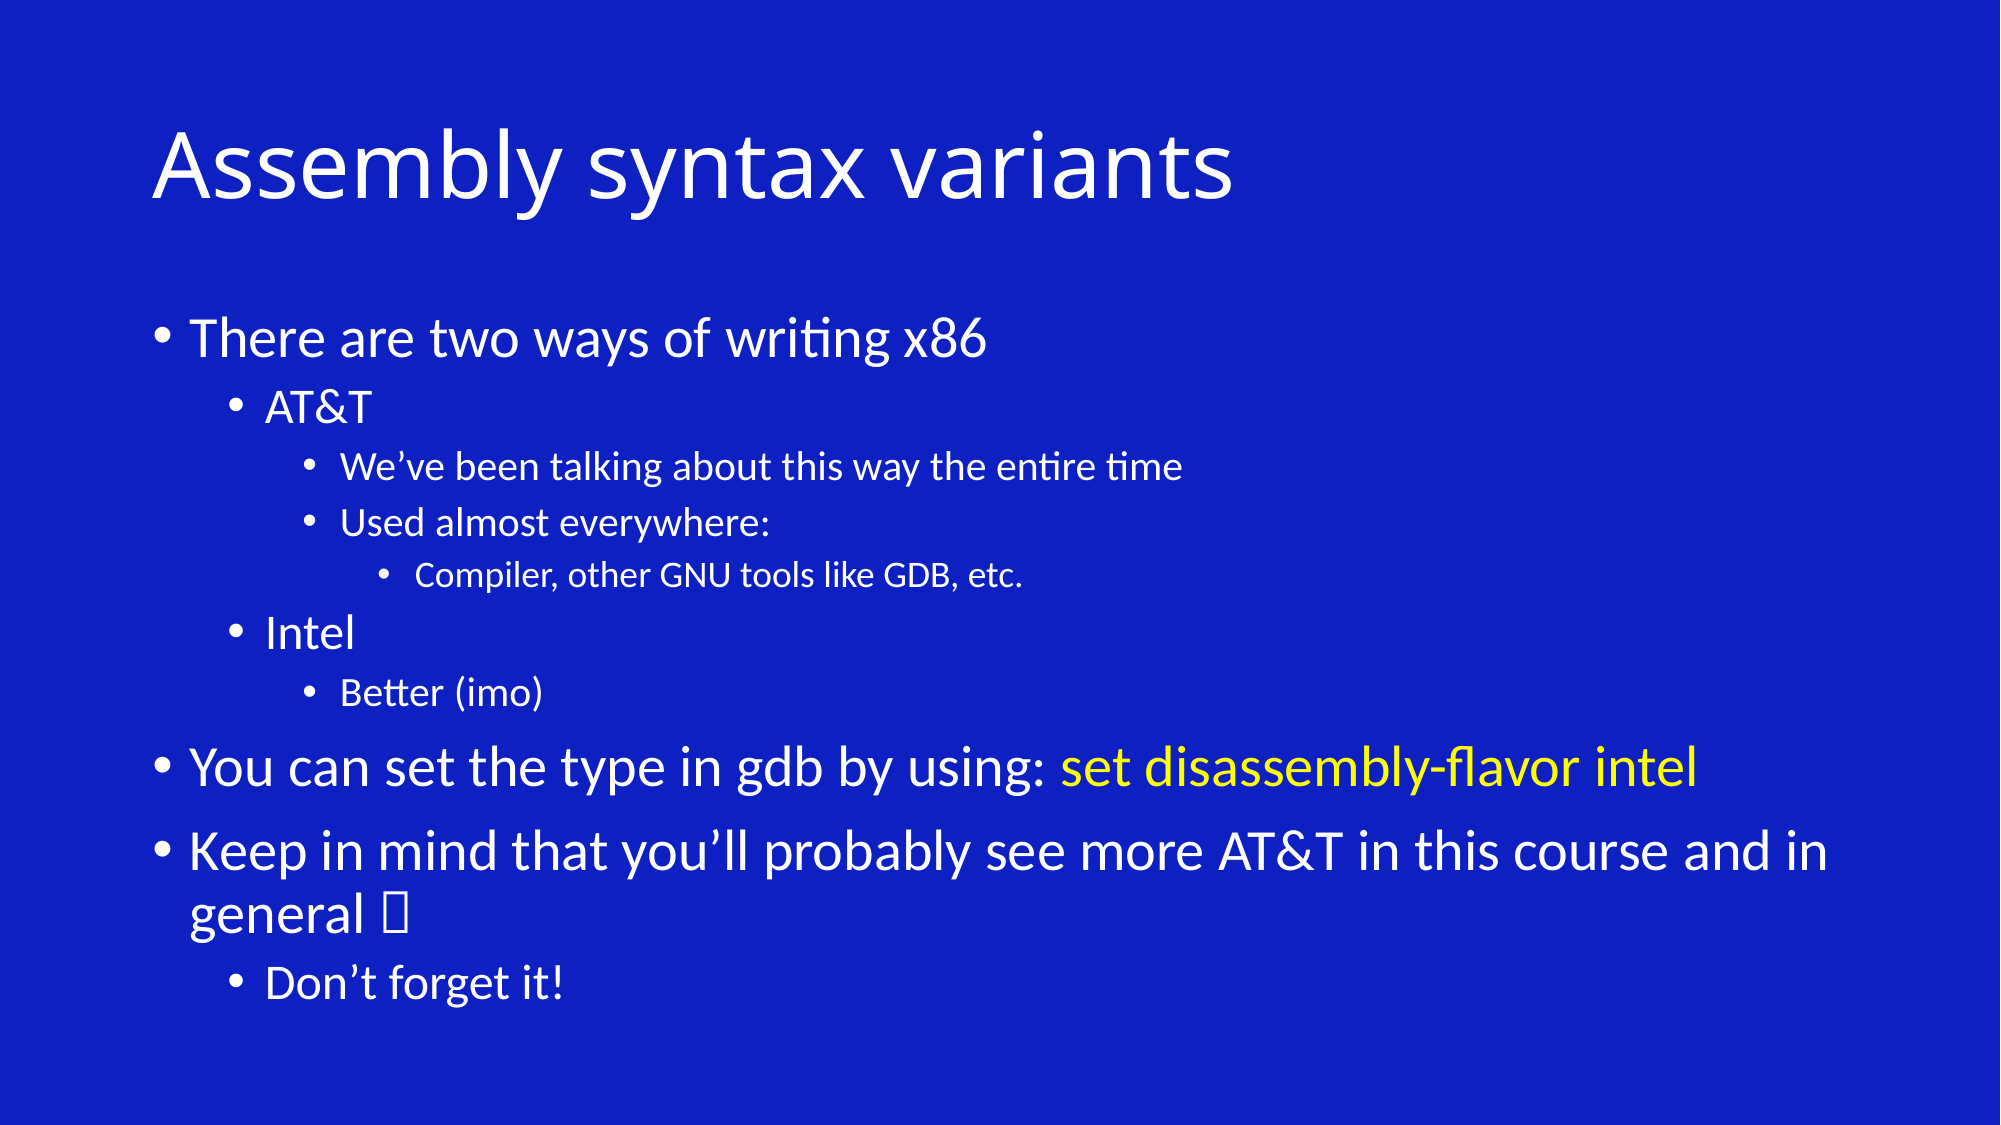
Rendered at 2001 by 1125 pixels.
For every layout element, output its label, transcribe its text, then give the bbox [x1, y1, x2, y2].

title Assembly syntax variants [137, 59, 1863, 278]
list There are two ways of writing x86 AT&T We’ve been talking about this way the entire time Used almost everywhere: Compiler, other GNU tools like GDB, etc. Intel Better (imo) You can set the type in gdb by using: set disassembly-flavor intel Keep in mind that you’ll probably see more AT&T in this course and in general  Don’t forget it! [137, 299, 1863, 1078]
